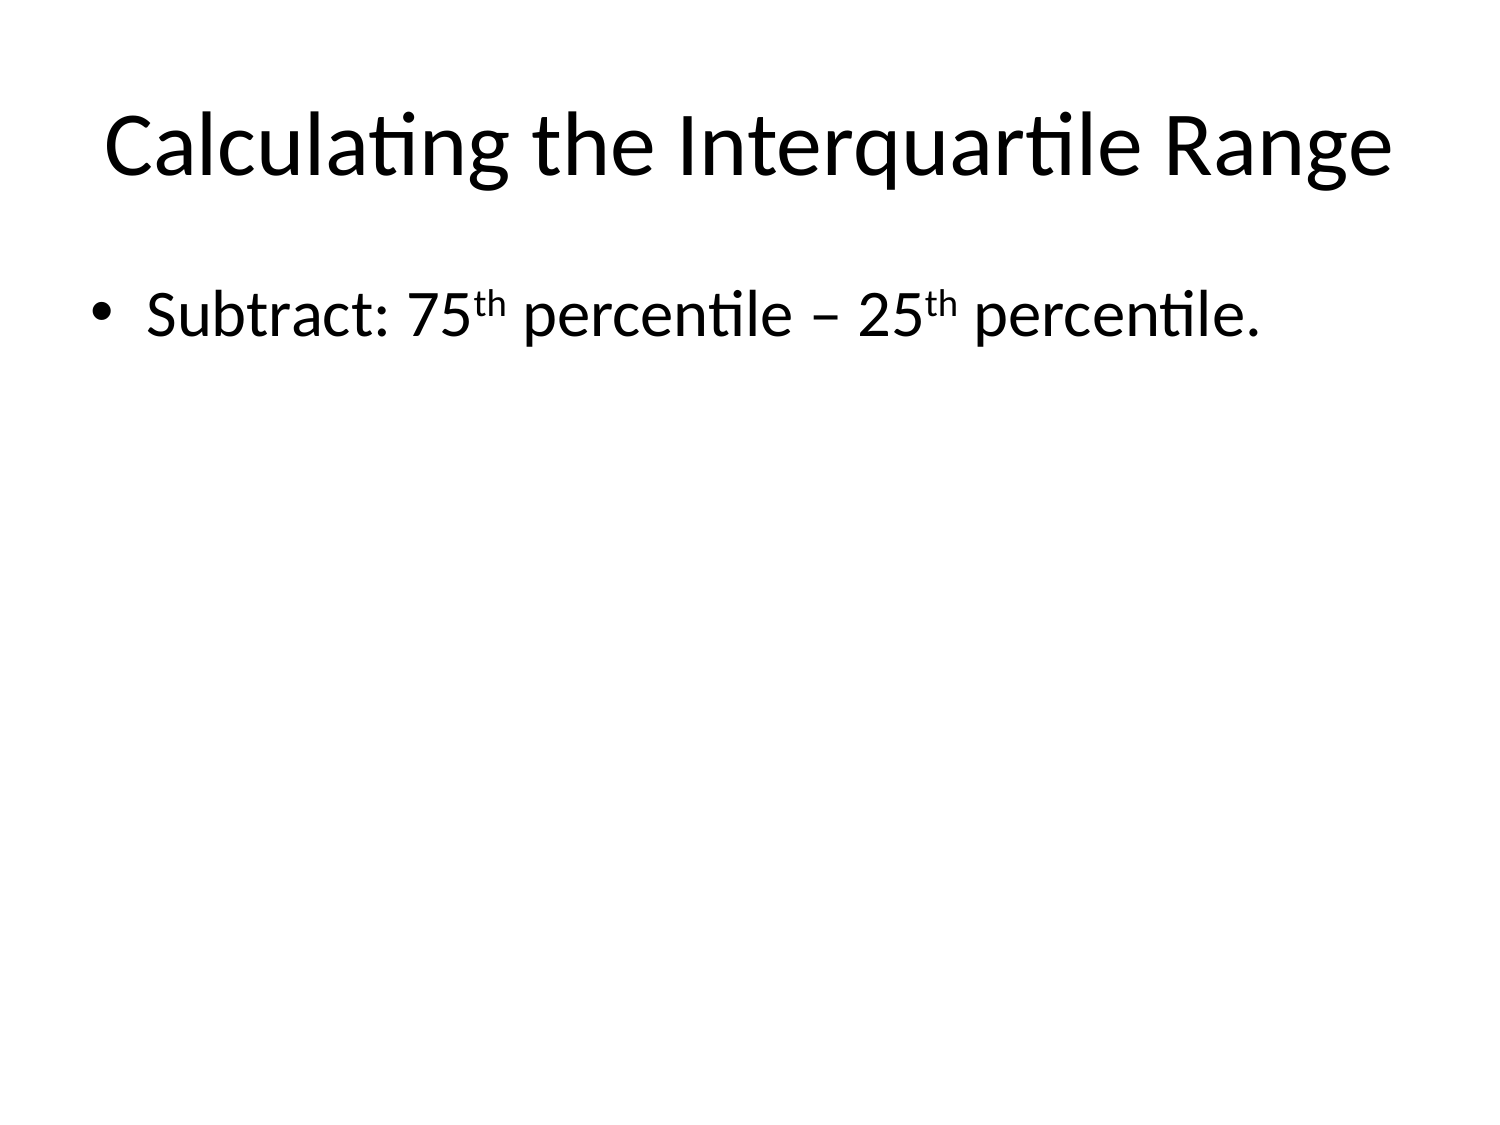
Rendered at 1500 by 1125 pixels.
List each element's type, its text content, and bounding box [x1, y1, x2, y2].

title Calculating the Interquartile Range [75, 45, 1425, 233]
list Subtract: 75th percentile – 25th percentile. [75, 262, 1425, 1005]
